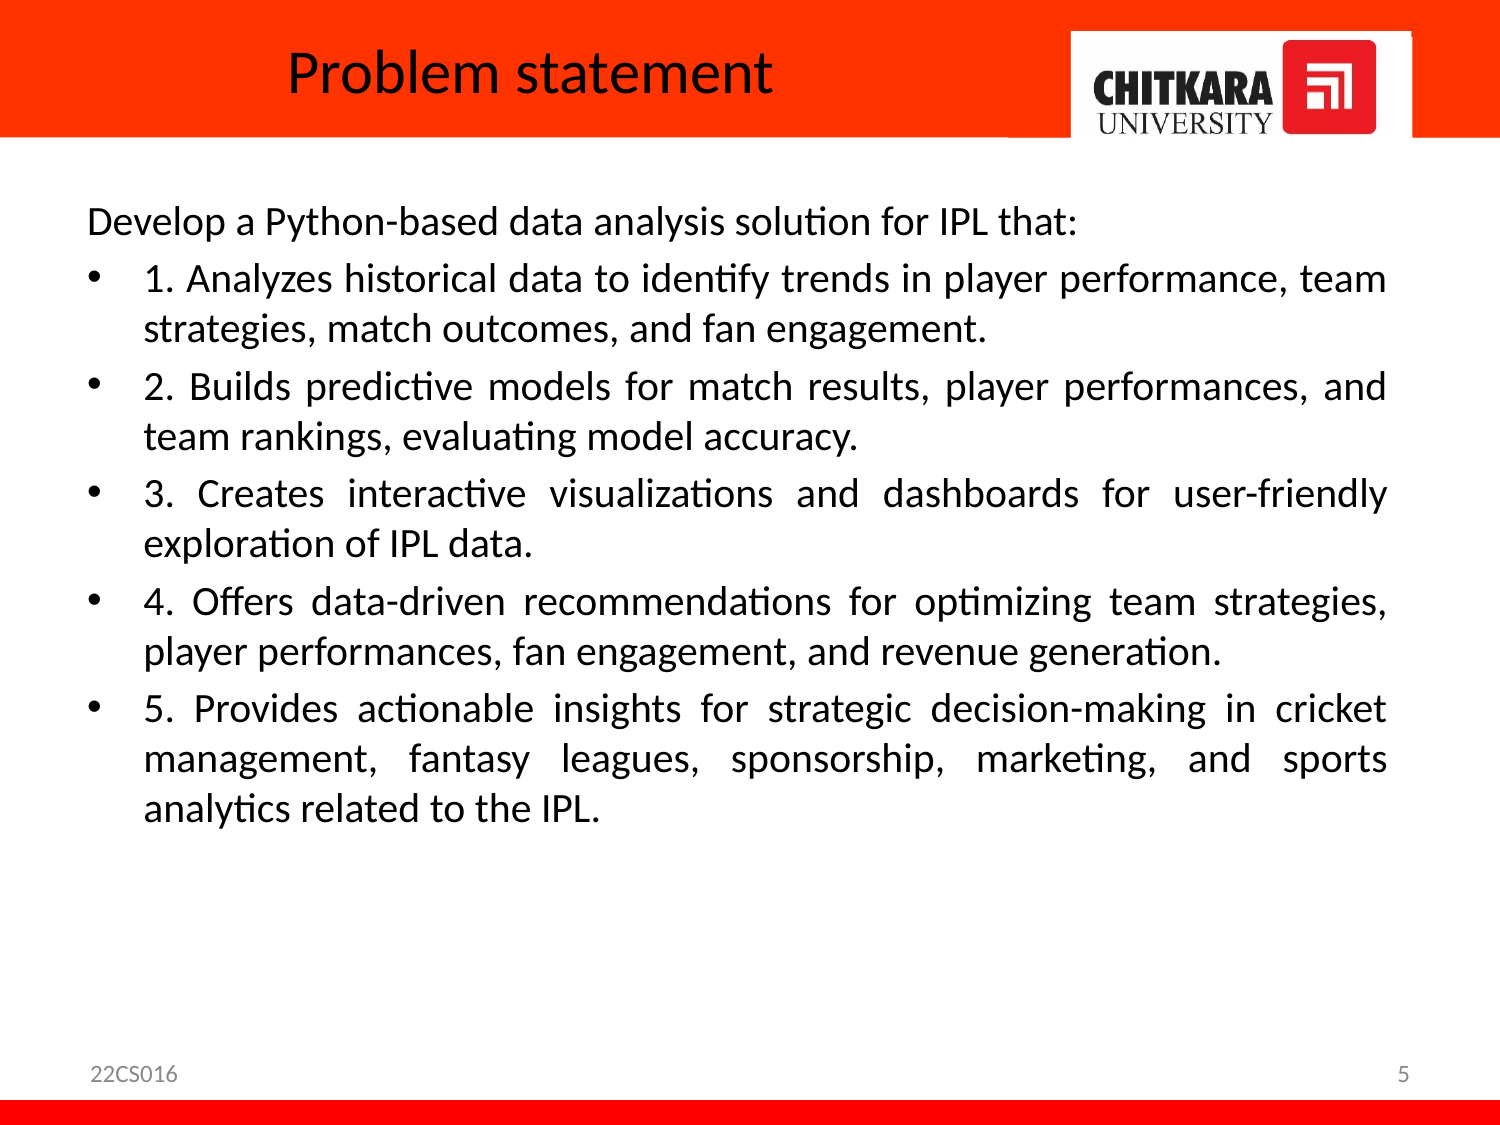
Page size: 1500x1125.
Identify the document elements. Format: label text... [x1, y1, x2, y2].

picture [1074, 37, 1391, 138]
title Problem statement [0, 0, 1063, 138]
list Develop a Python-based data analysis solution for IPL that: 1. Analyzes historical data to identify trends in player performance, team strategies, match outcomes, and fan engagement. 2. Builds predictive models for match results, player performances, and team rankings, evaluating model accuracy. 3. Creates interactive visualizations and dashboards for user-friendly exploration of IPL data. 4. Offers data-driven recommendations for optimizing team strategies, player performances, fan engagement, and revenue generation. 5. Provides actionable insights for strategic decision-making in cricket management, fantasy leagues, sponsorship, marketing, and sports analytics related to the IPL. [53, 186, 1404, 929]
slide_number 22CS016 [75, 1042, 425, 1103]
slide_number 5 [1074, 1042, 1425, 1103]
